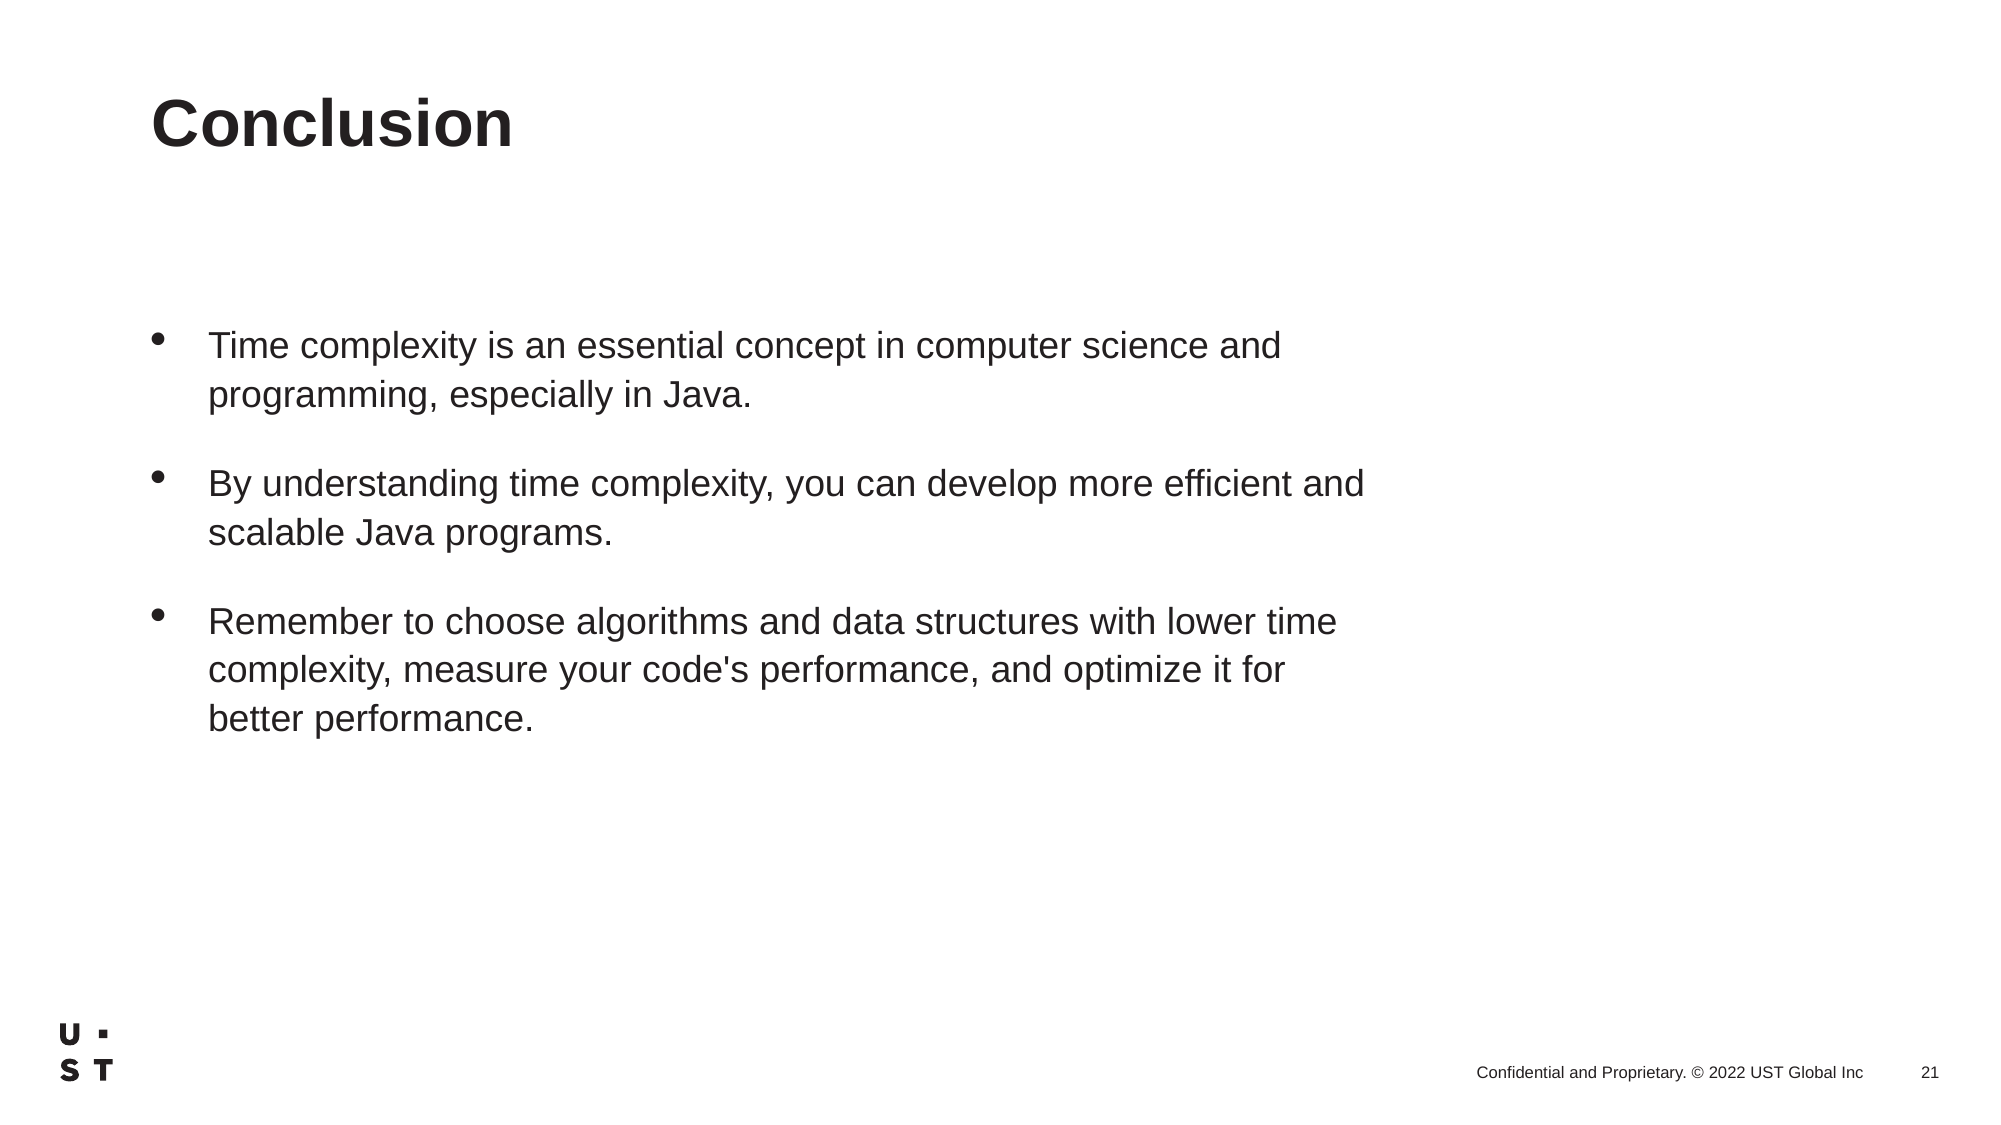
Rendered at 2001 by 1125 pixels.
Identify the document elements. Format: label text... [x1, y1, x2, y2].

list Time complexity is an essential concept in computer science and programming, especially in Java. By understanding time complexity, you can develop more efficient and scalable Java programs. Remember to choose algorithms and data structures with lower time complexity, measure your code's performance, and optimize it for better performance. [151, 318, 1388, 1016]
title Conclusion [151, 89, 2000, 239]
